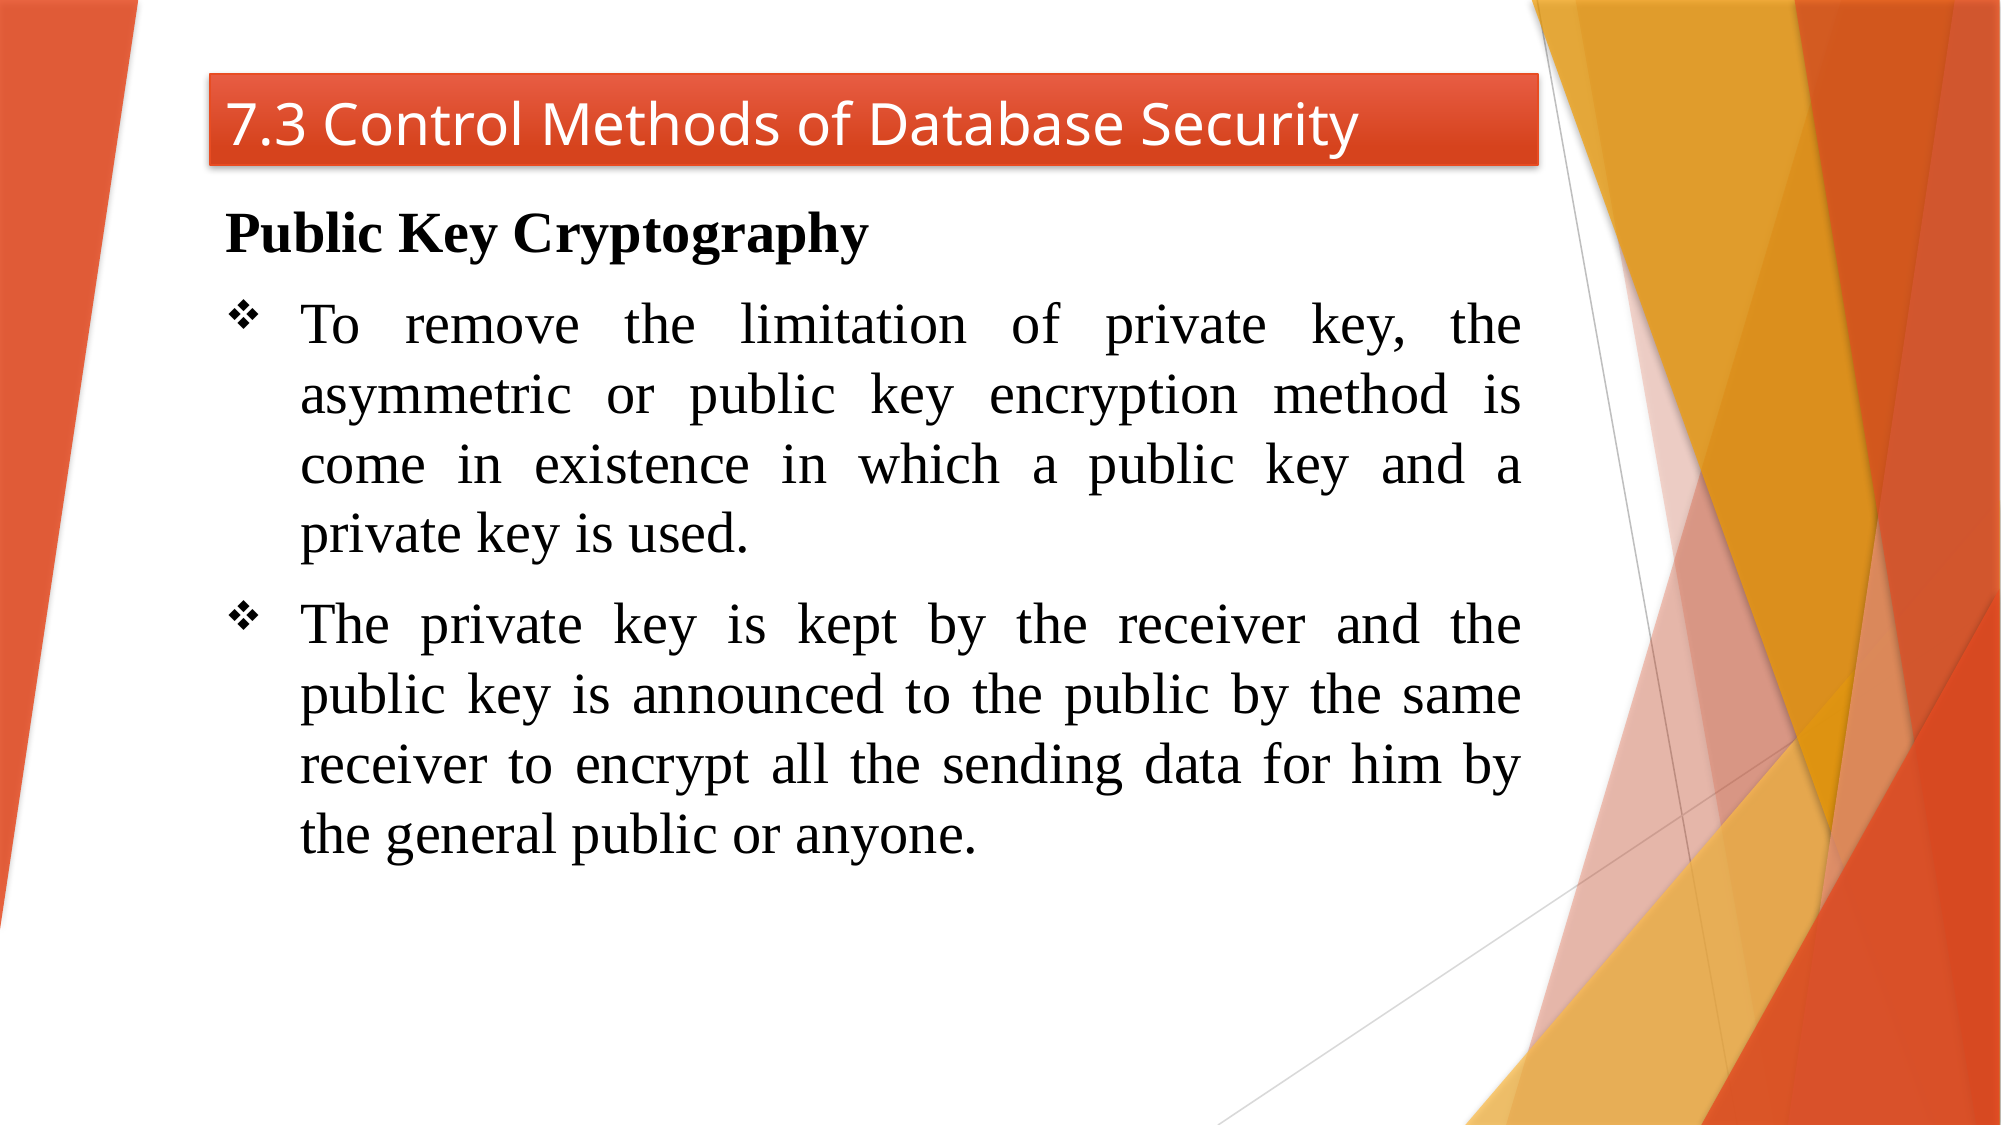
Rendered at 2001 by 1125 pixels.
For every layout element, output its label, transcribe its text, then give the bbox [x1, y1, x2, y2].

subtitle Public Key Cryptography To remove the limitation of private key, the asymmetric or public key encryption method is come in existence in which a public key and a private key is used. The private key is kept by the receiver and the public key is announced to the public by the same receiver to encrypt all the sending data for him by the general public or anyone. [210, 186, 1538, 1006]
title 7.3 Control Methods of Database Security [209, 73, 1539, 166]
